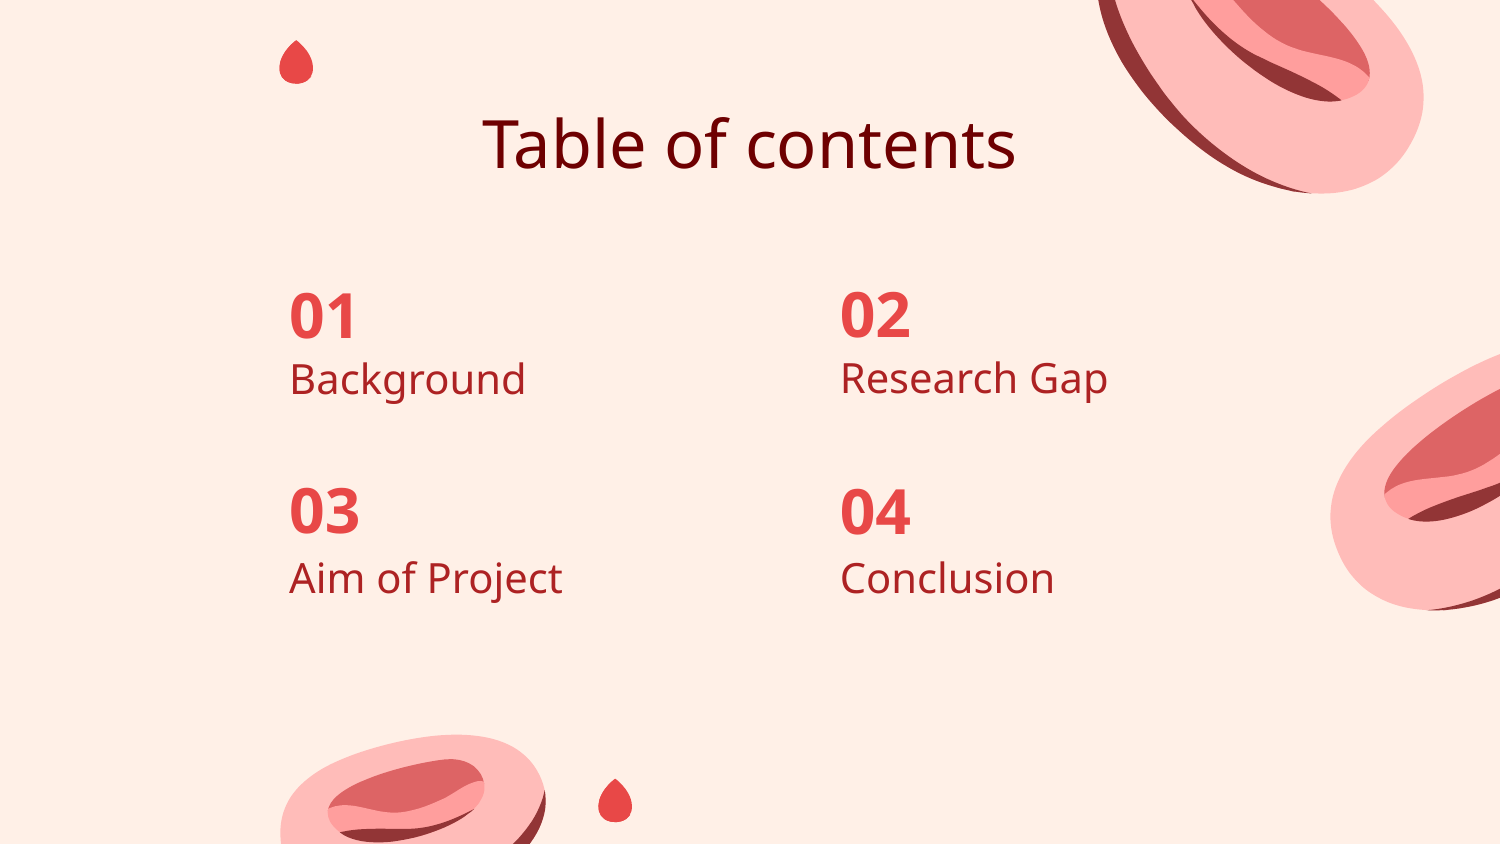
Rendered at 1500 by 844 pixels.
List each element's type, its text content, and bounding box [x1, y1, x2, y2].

title Conclusion [839, 544, 1257, 610]
title 04 [839, 474, 1003, 544]
title Table of contents [116, 83, 1383, 200]
title Background [289, 344, 707, 411]
title Aim of Project [289, 544, 707, 610]
title 02 [839, 277, 1003, 343]
title 01 [289, 278, 453, 344]
title 03 [289, 473, 384, 544]
title Research Gap [839, 343, 1257, 410]
